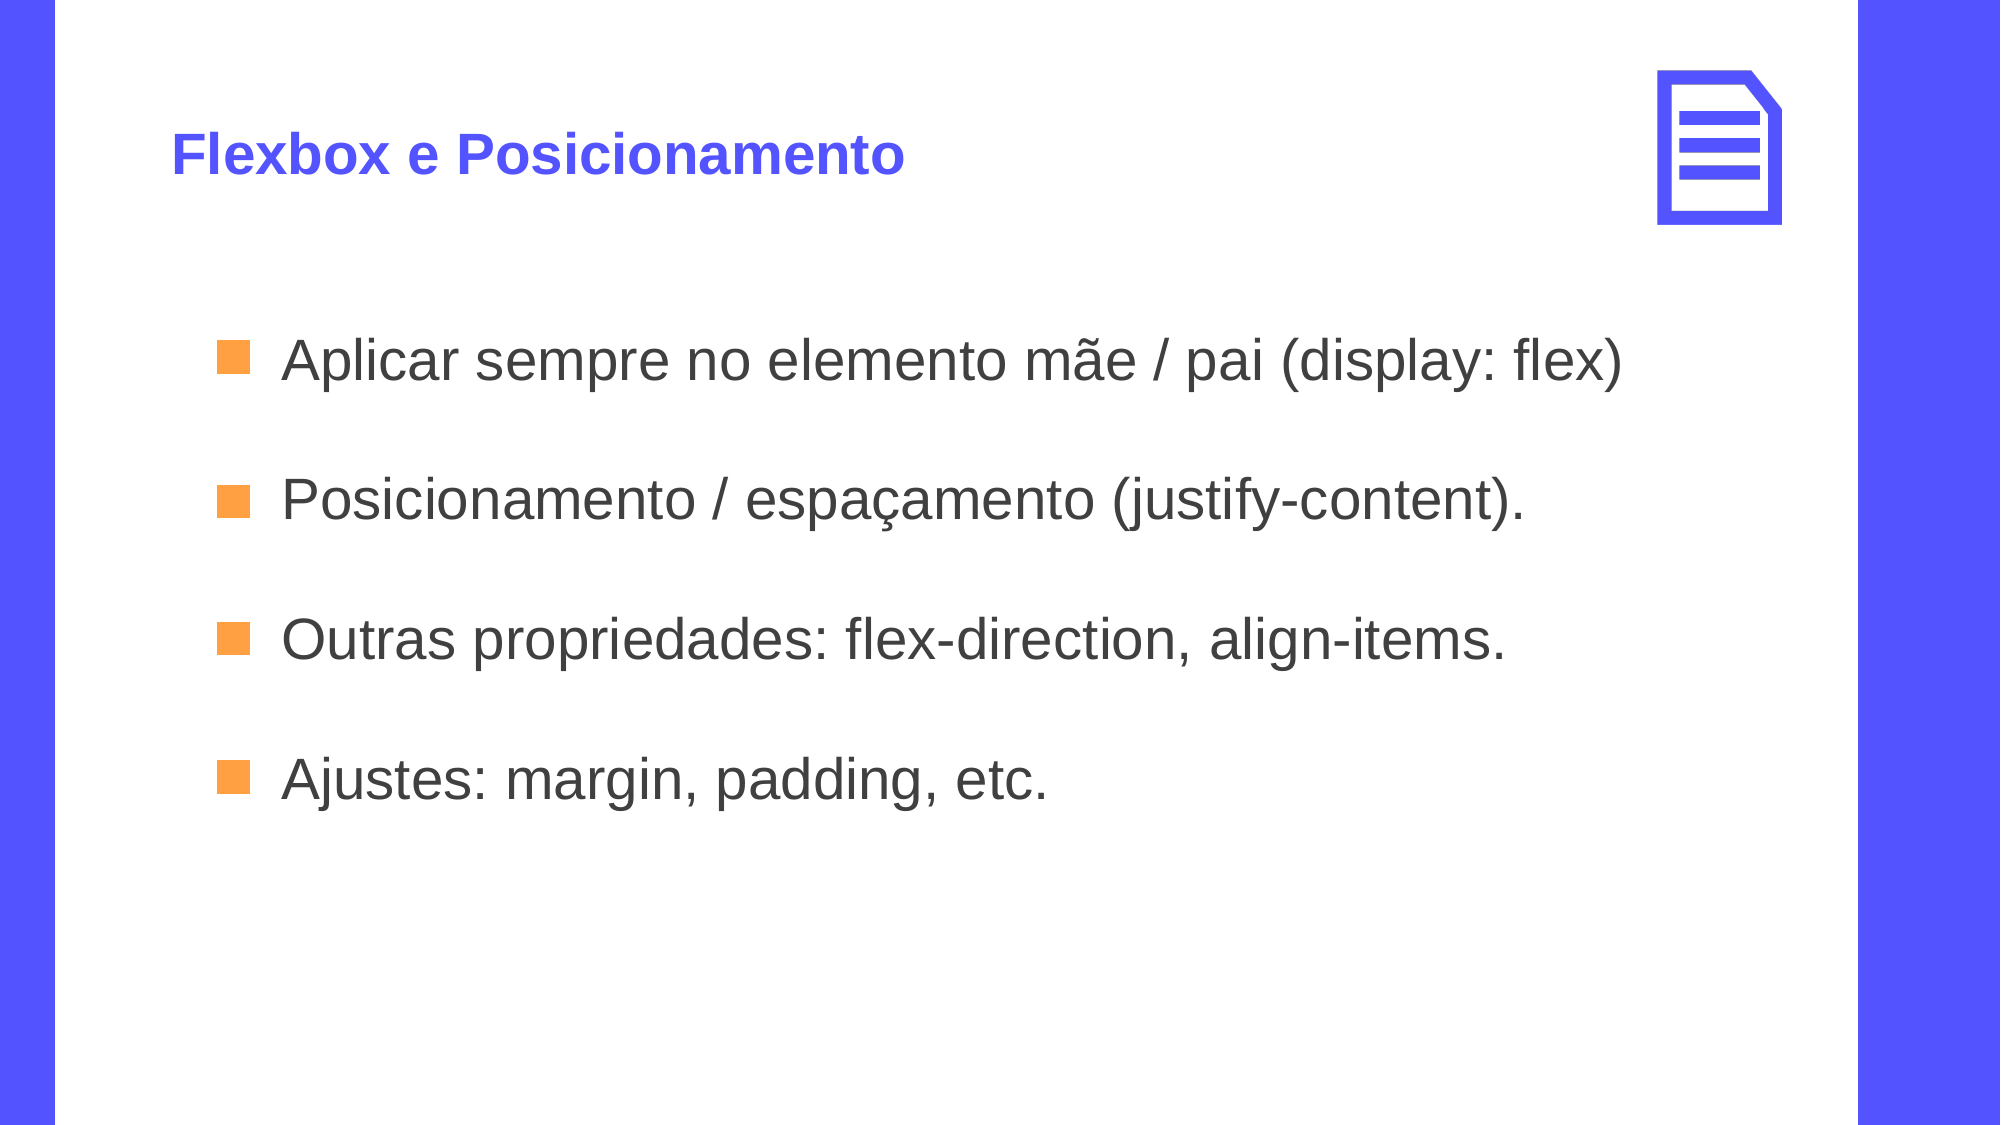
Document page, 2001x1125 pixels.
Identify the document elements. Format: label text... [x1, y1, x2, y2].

text_box Flexbox e Posicionamento [156, 117, 1258, 202]
picture [1655, 69, 1783, 225]
text_box [217, 622, 250, 655]
text_box [217, 485, 250, 518]
text_box [217, 340, 250, 374]
text_box [217, 760, 250, 794]
text_box Aplicar sempre no elemento mãe / pai (display: flex) Posicionamento / espaçamento (justify-content). Outras propriedades: flex-direction, align-items. Ajustes: margin, padding, etc. [266, 314, 1657, 819]
text_box [0, 0, 55, 1125]
text_box [1858, 0, 2000, 1125]
